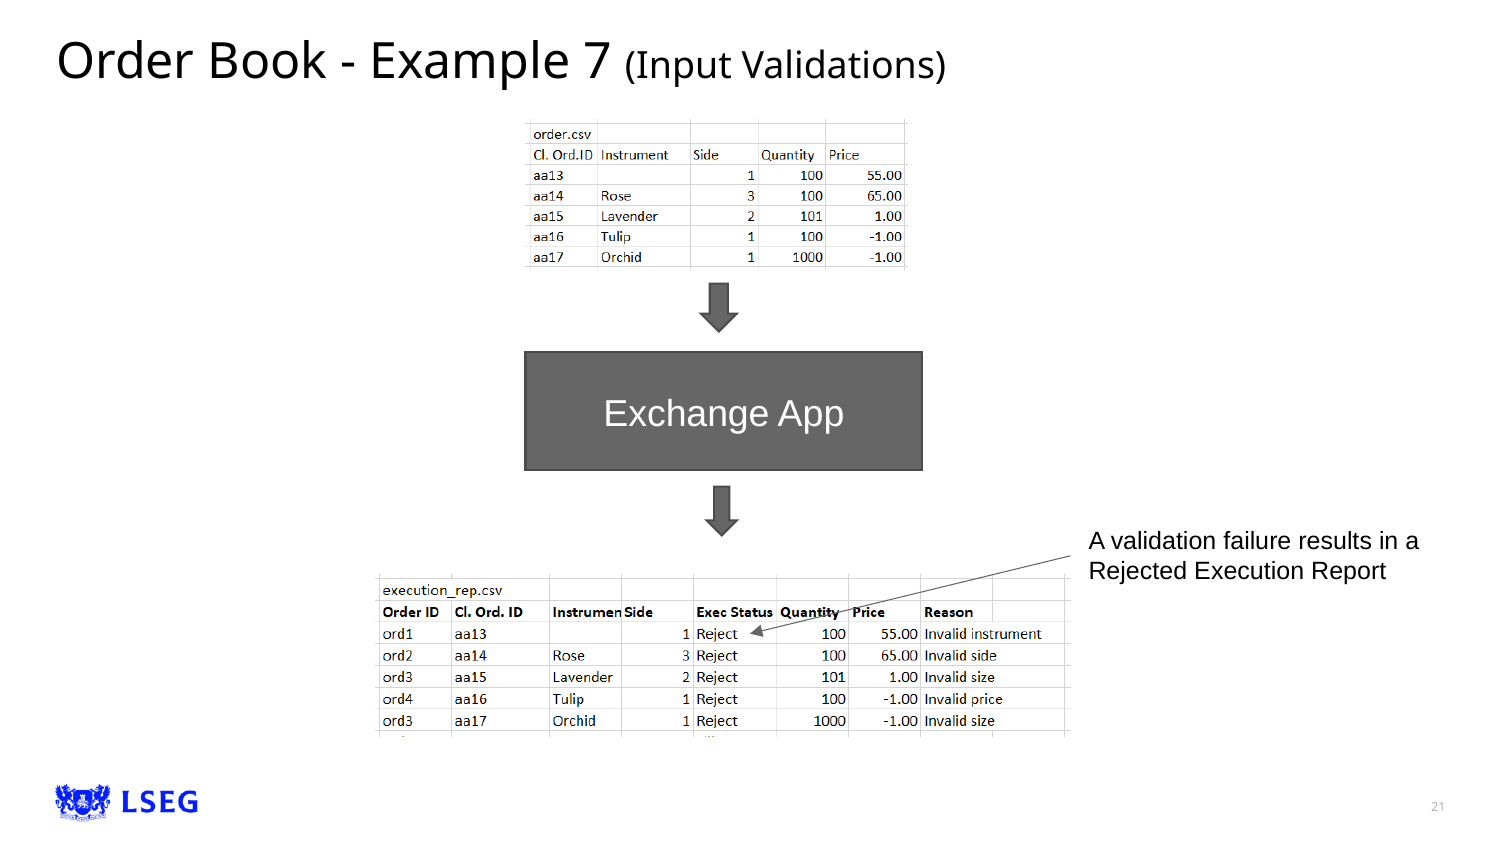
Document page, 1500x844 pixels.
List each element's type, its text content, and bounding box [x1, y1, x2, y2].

text_box A validation failure results in a Rejected Execution Report [1088, 524, 1446, 585]
picture [375, 574, 1071, 737]
text_box Exchange App [524, 351, 923, 471]
slide_number 21 [1386, 778, 1446, 816]
picture [525, 119, 908, 270]
text_box [698, 282, 740, 334]
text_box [749, 555, 1071, 634]
title Order Book - Example 7 (Input Validations) [56, 28, 1446, 106]
picture [33, 762, 219, 843]
text_box [704, 485, 740, 537]
